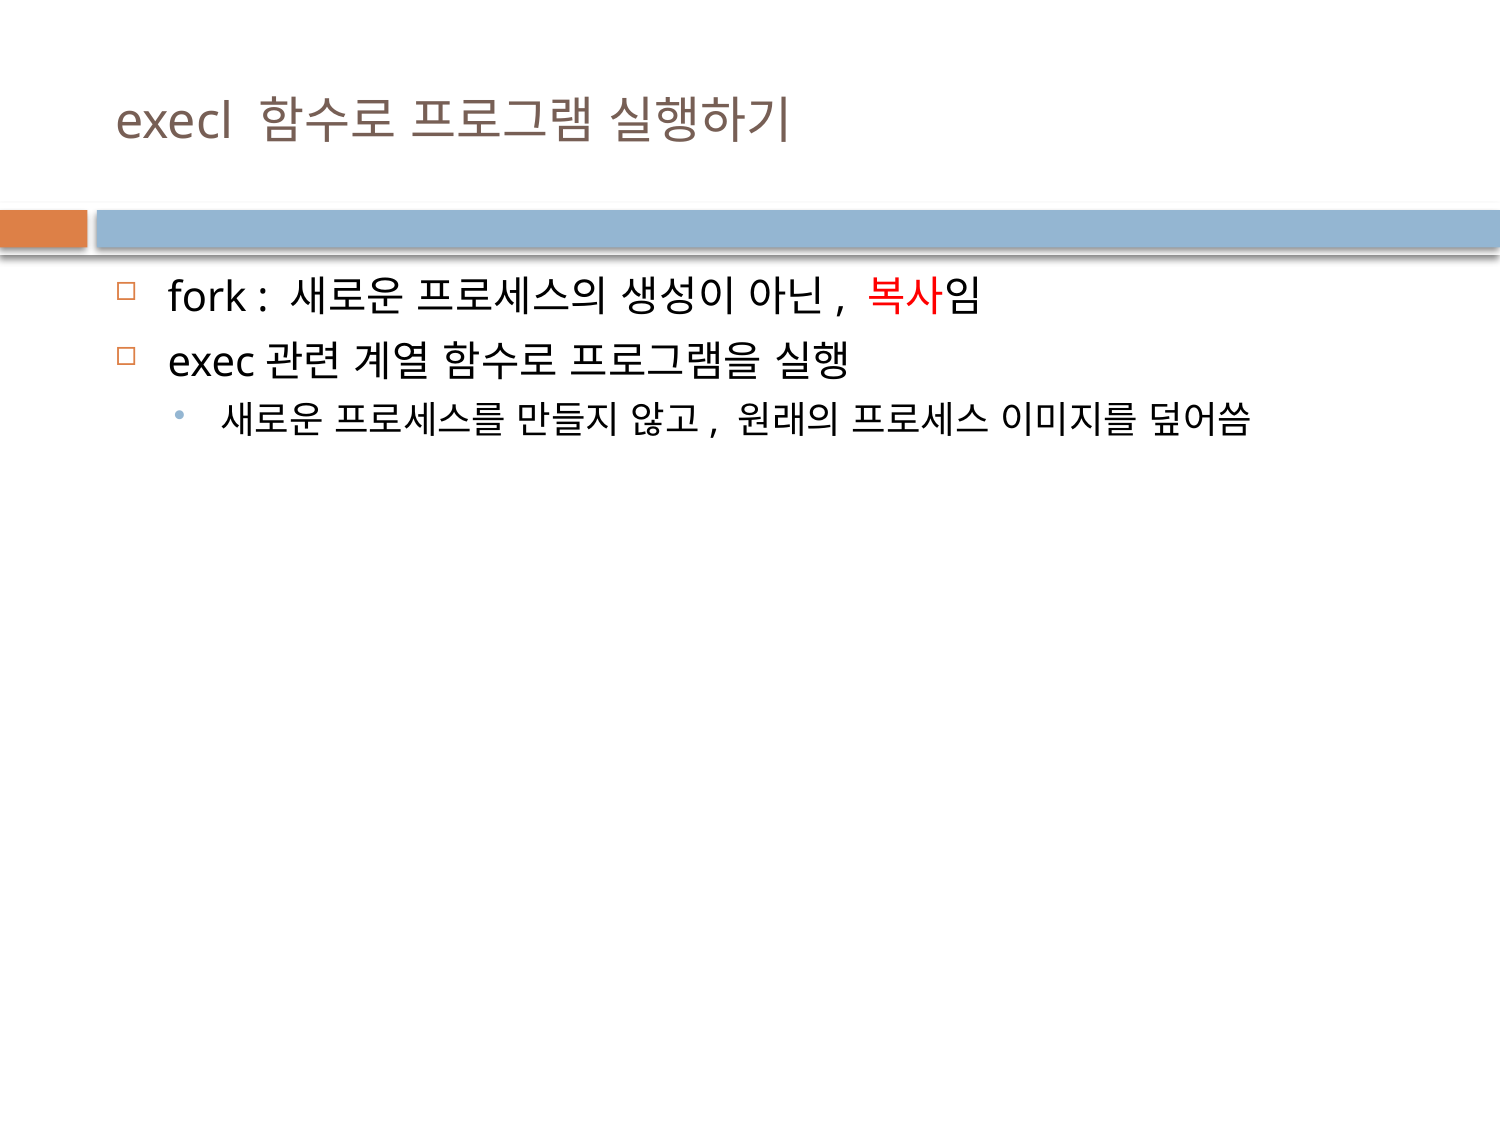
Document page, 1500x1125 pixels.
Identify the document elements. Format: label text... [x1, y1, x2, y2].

list fork : 새로운 프로세스의 생성이 아닌, 복사임 exec관련 계열 함수로 프로그램을 실행 새로운 프로세스를 만들지 않고, 원래의 프로세스 이미지를 덮어씀 [100, 262, 1438, 1000]
title execl 함수로 프로그램 실행하기 [100, 37, 1438, 200]
